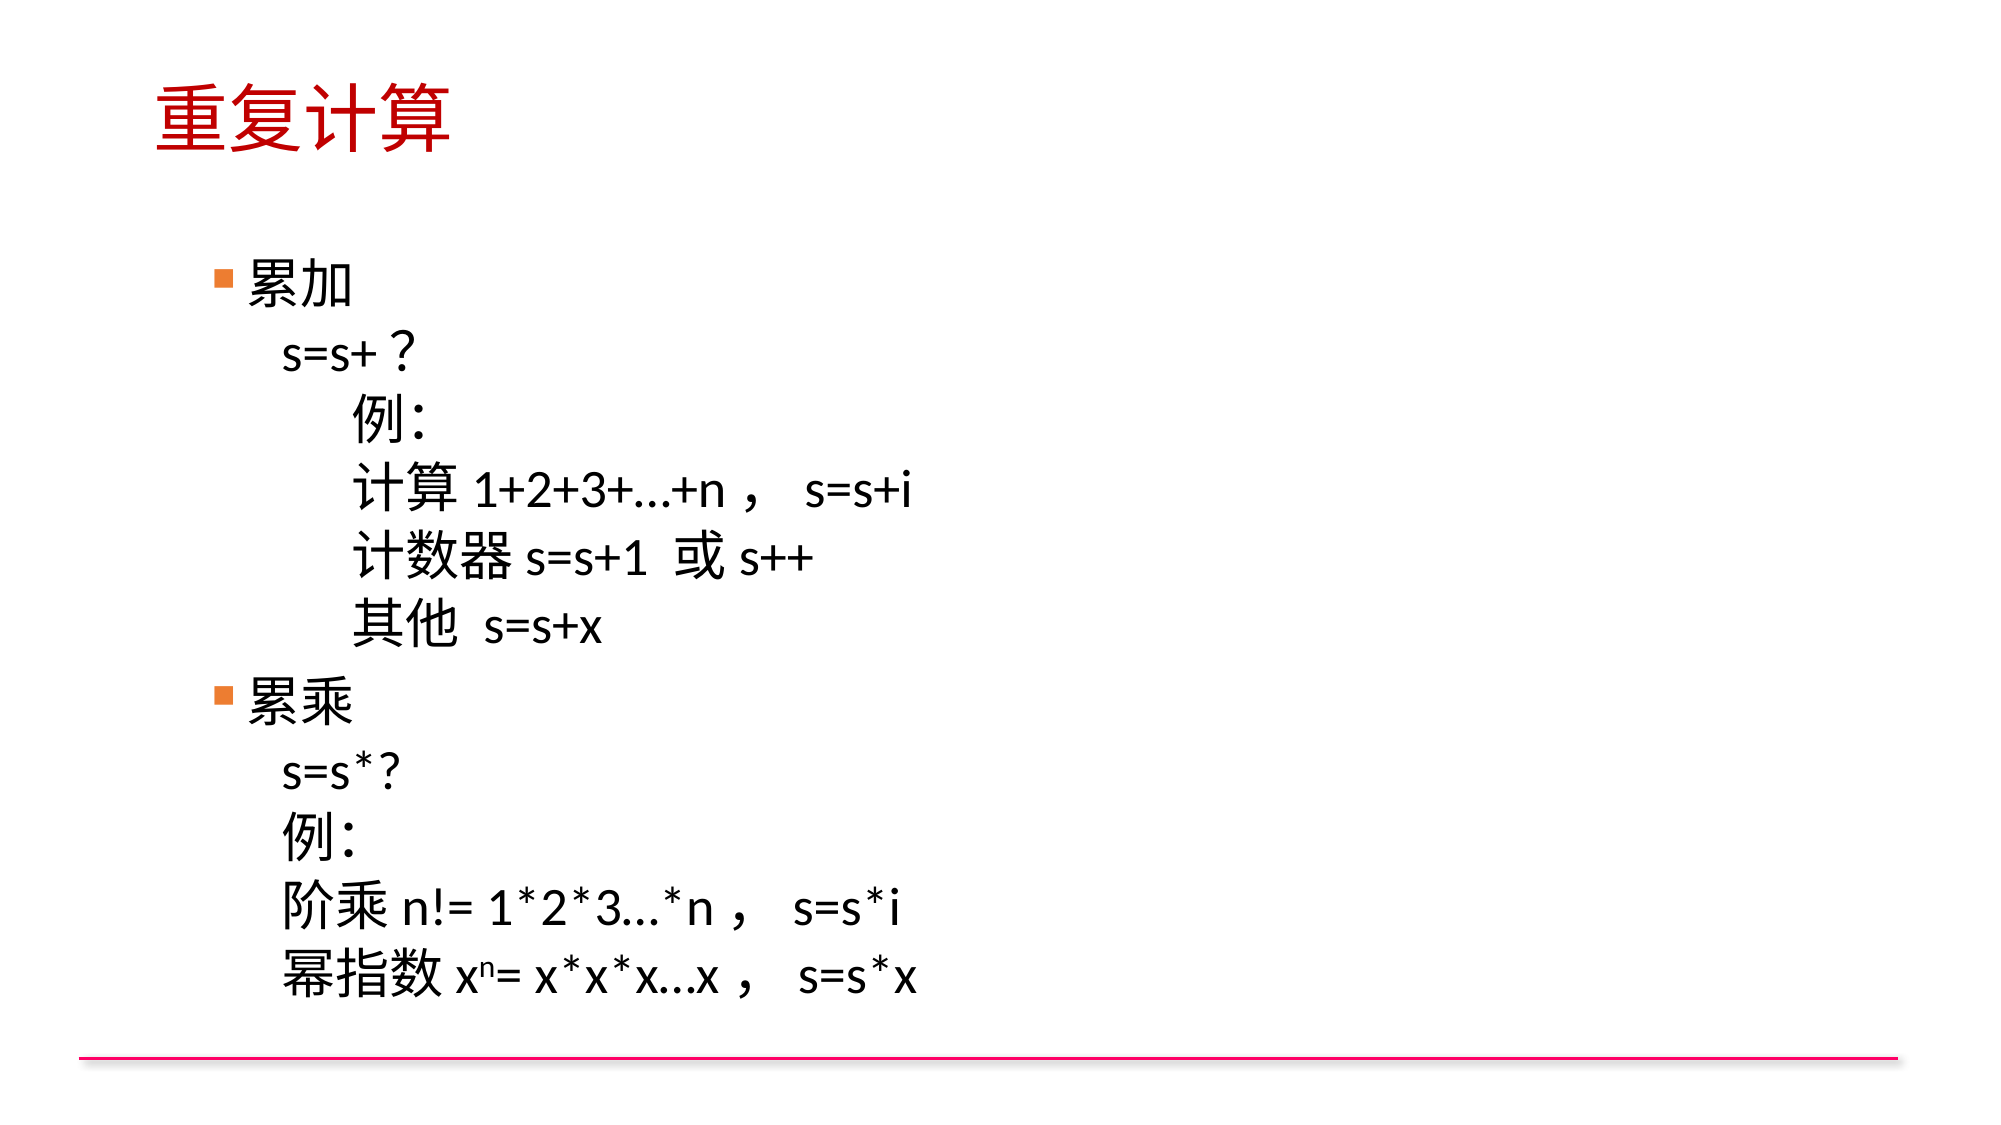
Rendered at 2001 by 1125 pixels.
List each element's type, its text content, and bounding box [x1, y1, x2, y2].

title 重复计算 [138, 60, 1864, 185]
list 累加 s=s+？ 例： 计算1+2+3+…+n，s=s+i 计数器s=s+1 或s++ 其他 s=s+x 累乘 s=s*? 例： 阶乘n!= 1*2*3…*n，s=s*i 幂指数xn= x*x*x…x，s=s*x [196, 248, 1864, 1014]
